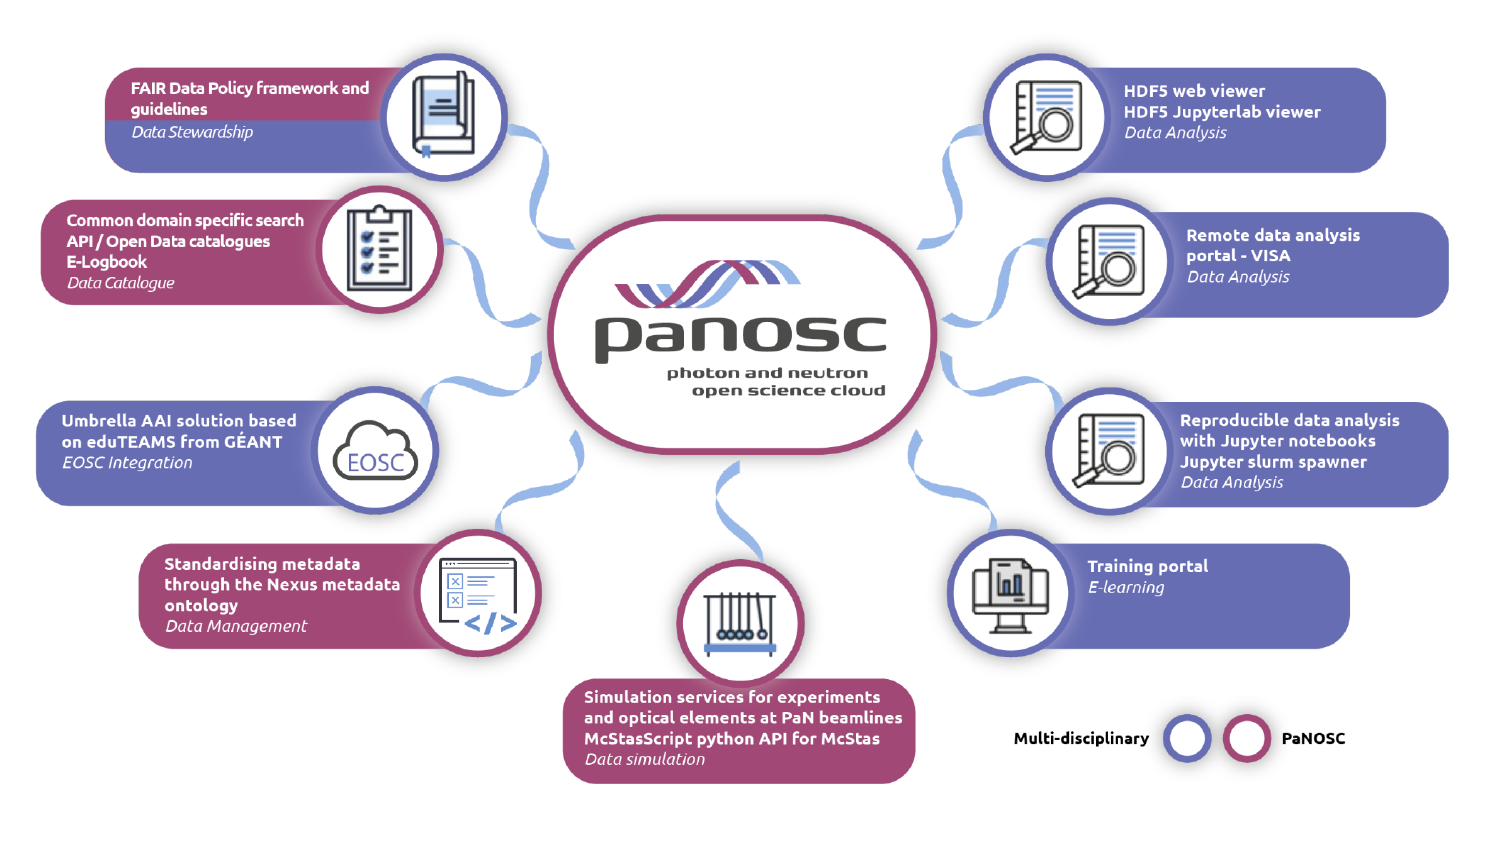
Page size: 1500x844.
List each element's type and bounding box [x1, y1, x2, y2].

picture [24, 24, 1476, 803]
